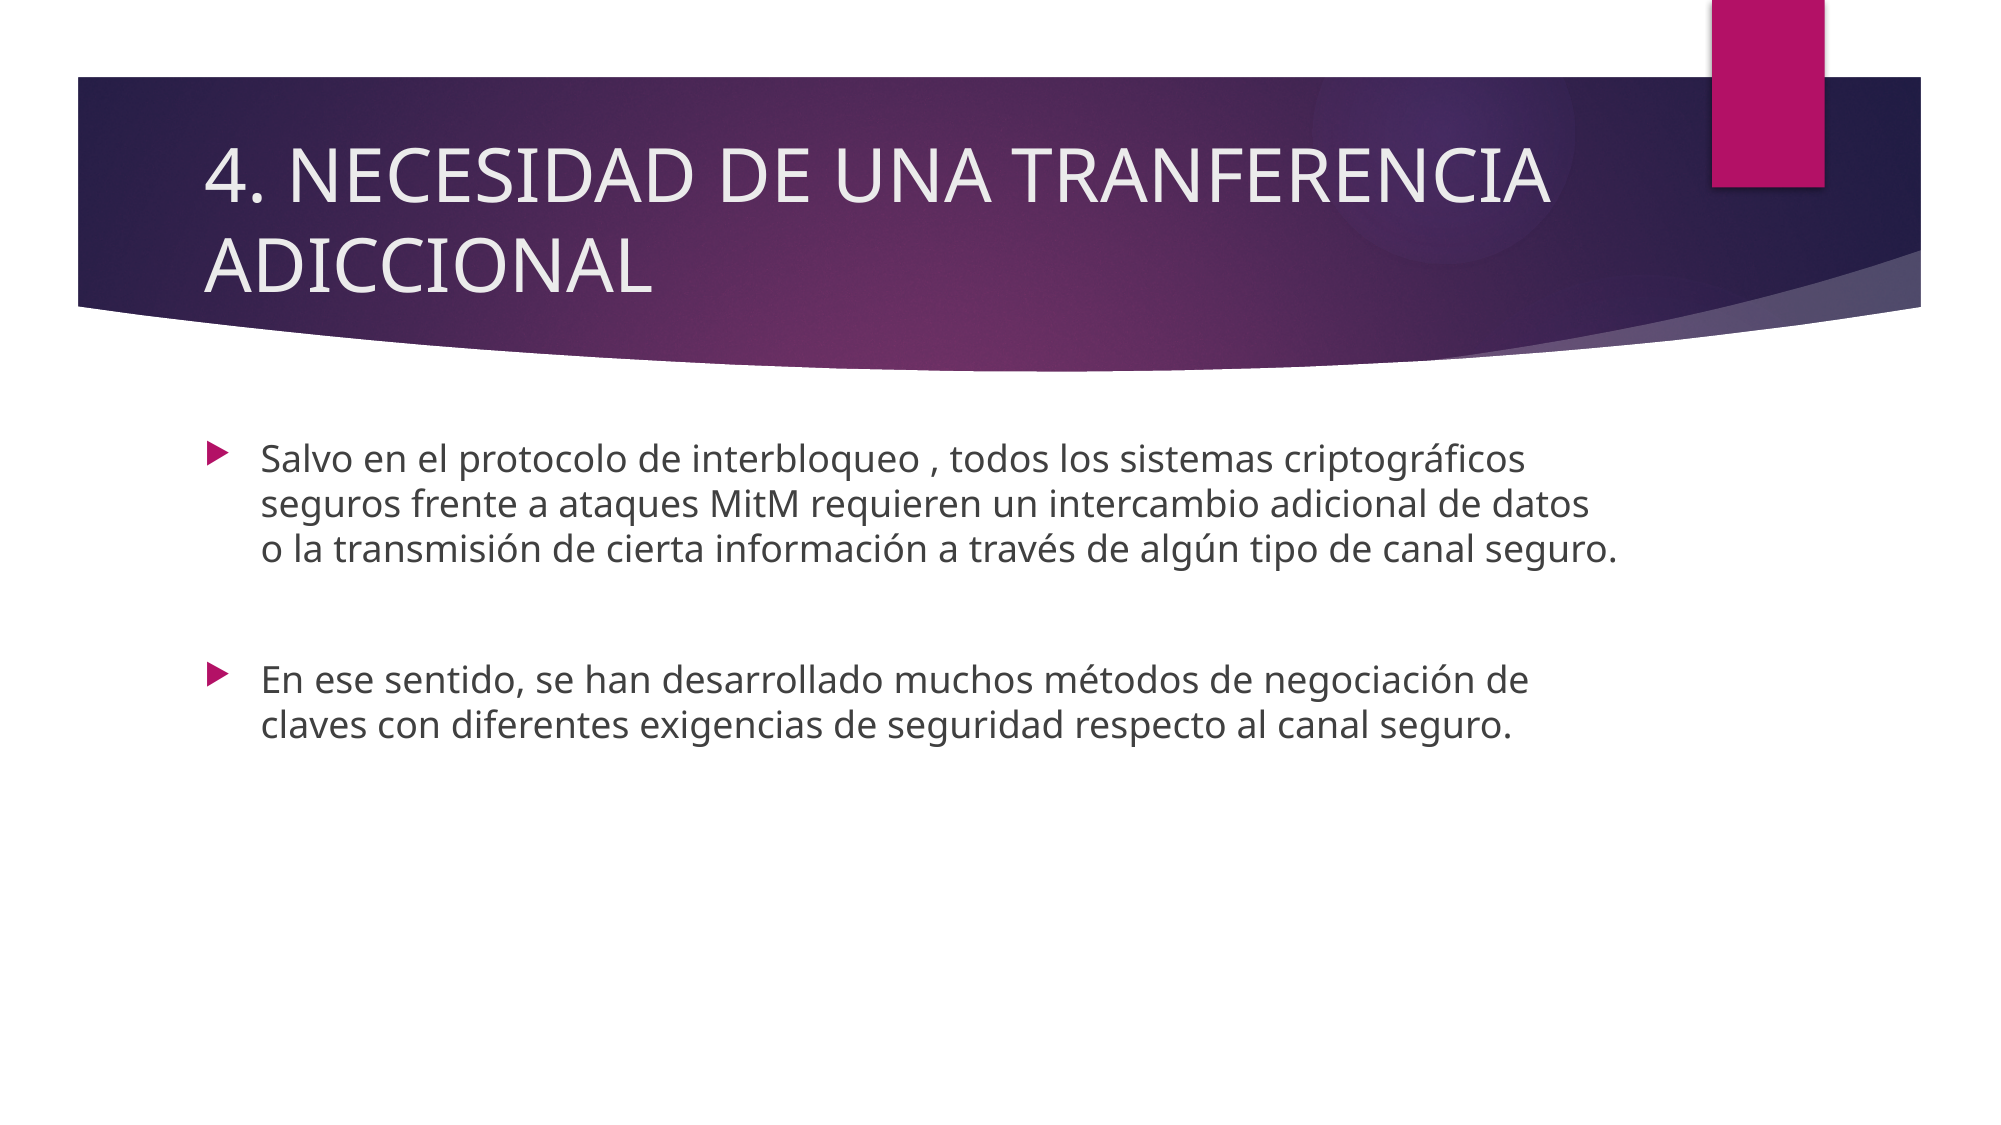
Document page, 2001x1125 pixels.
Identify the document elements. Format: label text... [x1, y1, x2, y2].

list Salvo en el protocolo de interbloqueo , todos los sistemas criptográficos seguros frente a ataques MitM requieren un intercambio adicional de datos o la transmisión de cierta información a través de algún tipo de canal seguro. En ese sentido, se han desarrollado muchos métodos de negociación de claves con diferentes exigencias de seguridad respecto al canal seguro. [189, 427, 1638, 988]
title 4. NECESIDAD DE UNA TRANFERENCIA ADICCIONAL [189, 159, 1627, 276]
